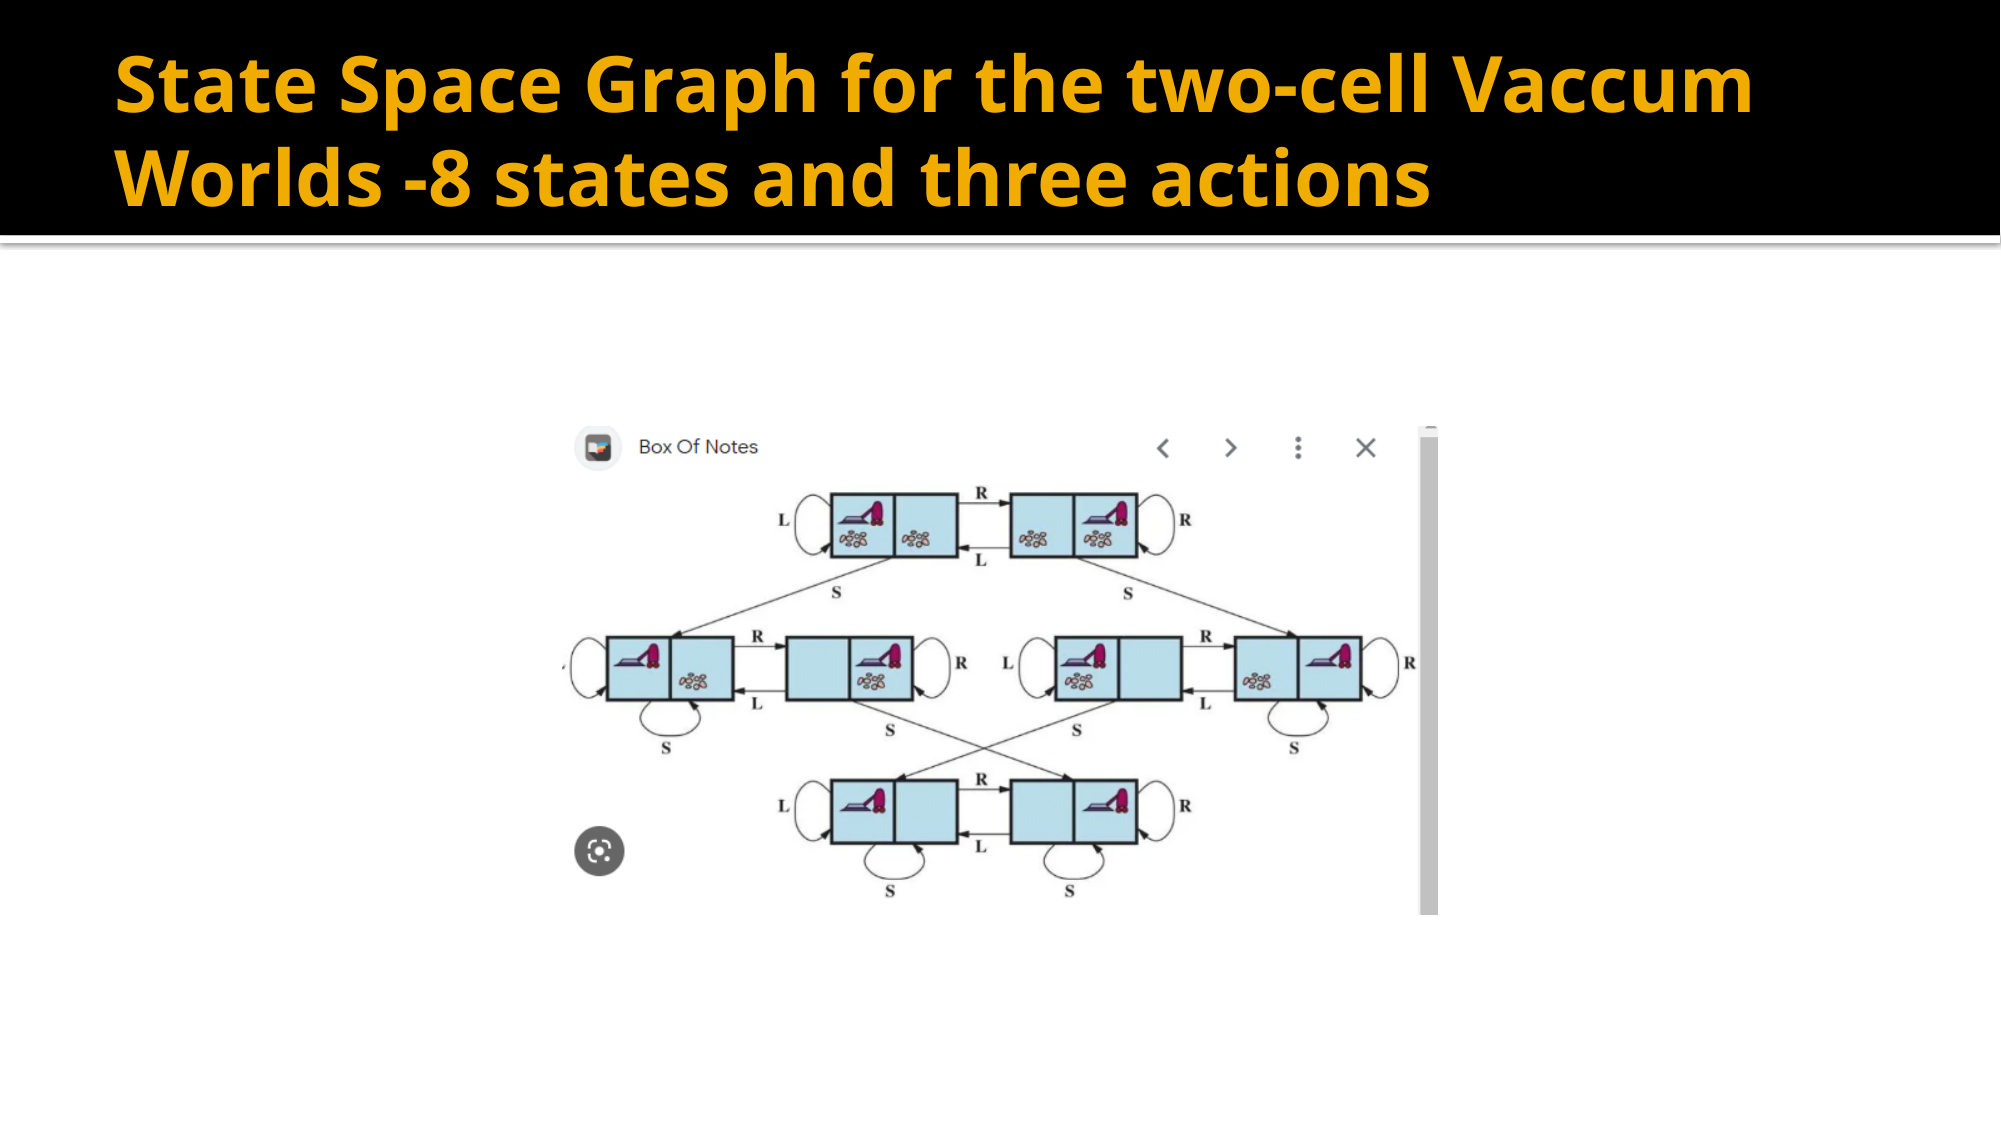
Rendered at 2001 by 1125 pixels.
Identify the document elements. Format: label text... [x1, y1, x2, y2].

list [562, 426, 1438, 915]
title State Space Graph for the two-cell Vaccum Worlds -8 states and three actions [99, 25, 1900, 231]
